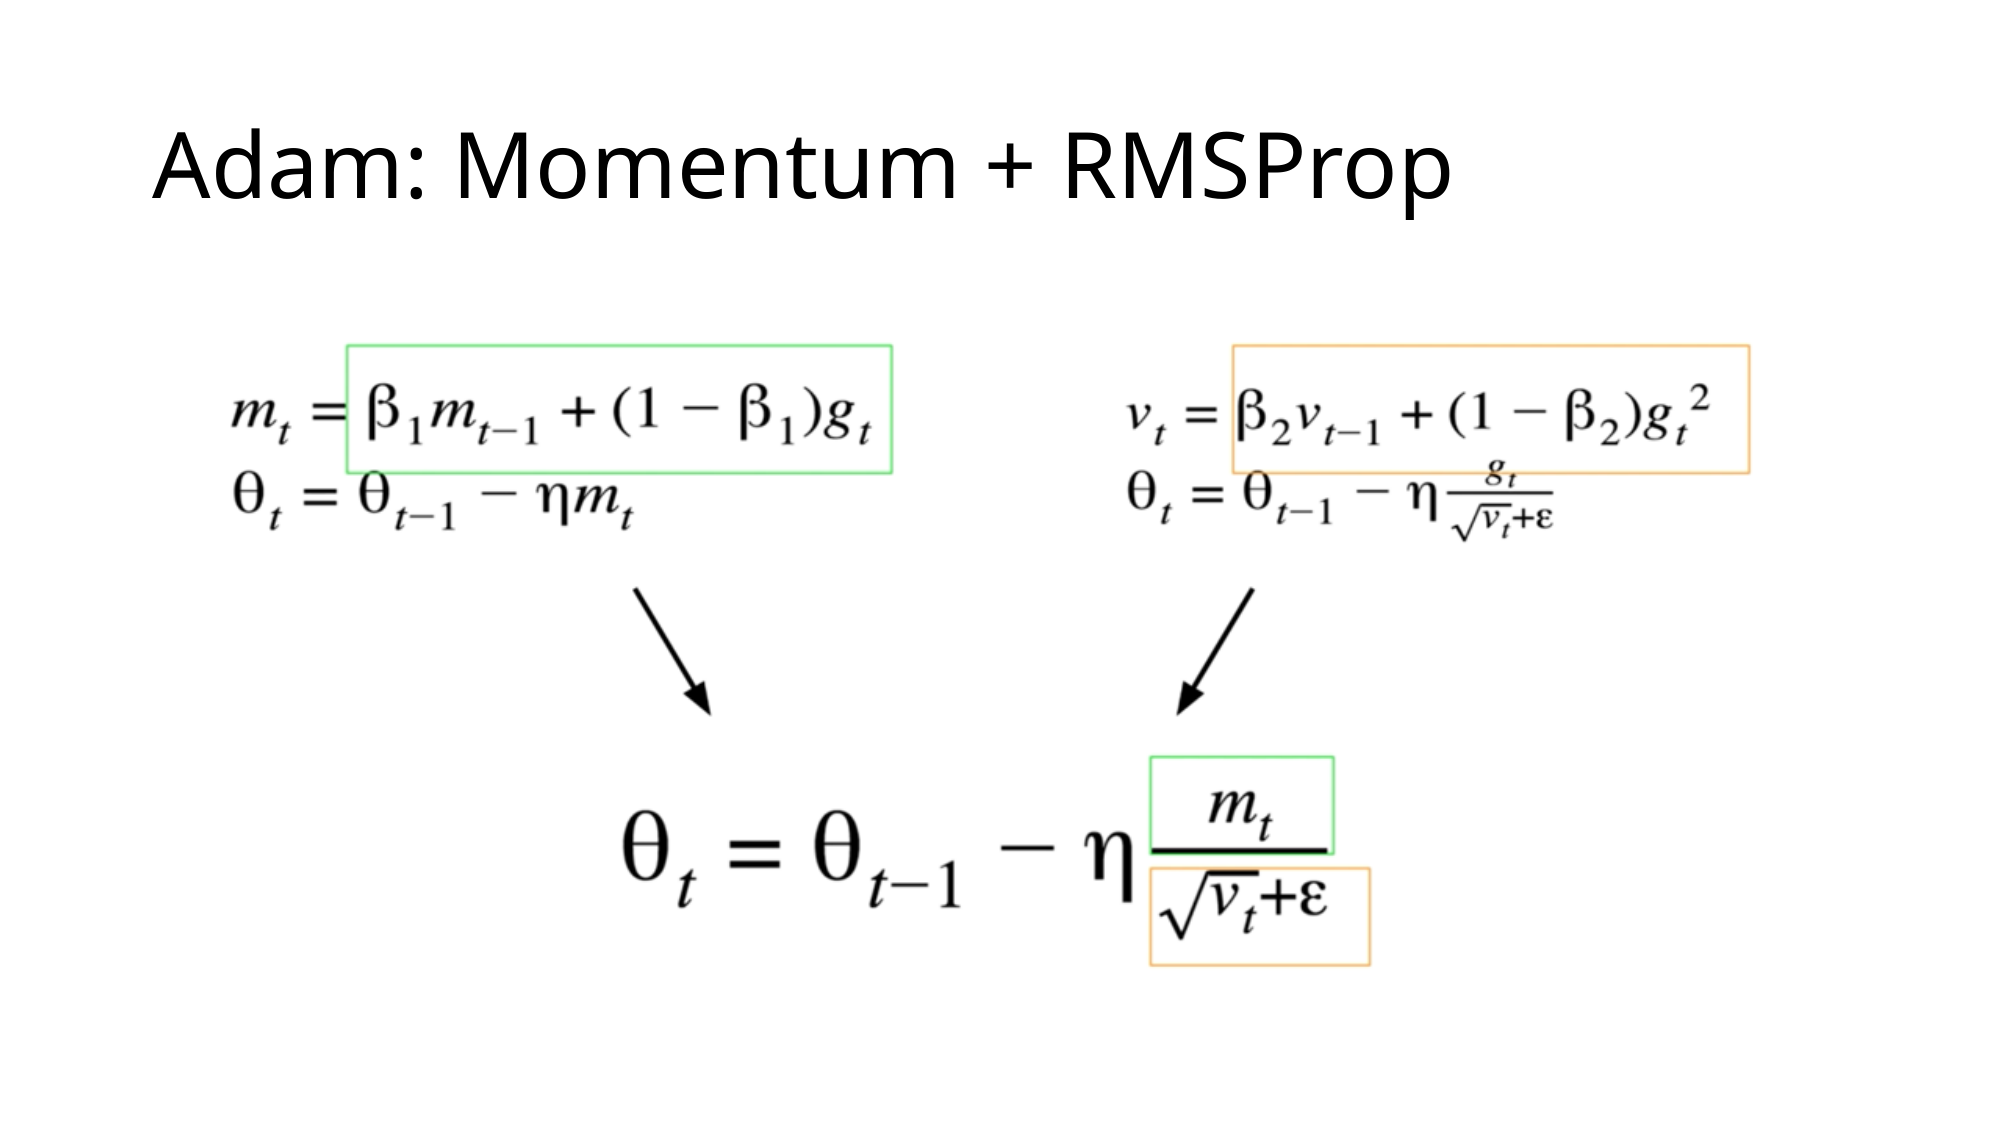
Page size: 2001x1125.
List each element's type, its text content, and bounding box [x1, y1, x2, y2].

title Adam: Momentum + RMSProp [137, 59, 1863, 278]
picture [201, 318, 1768, 1003]
